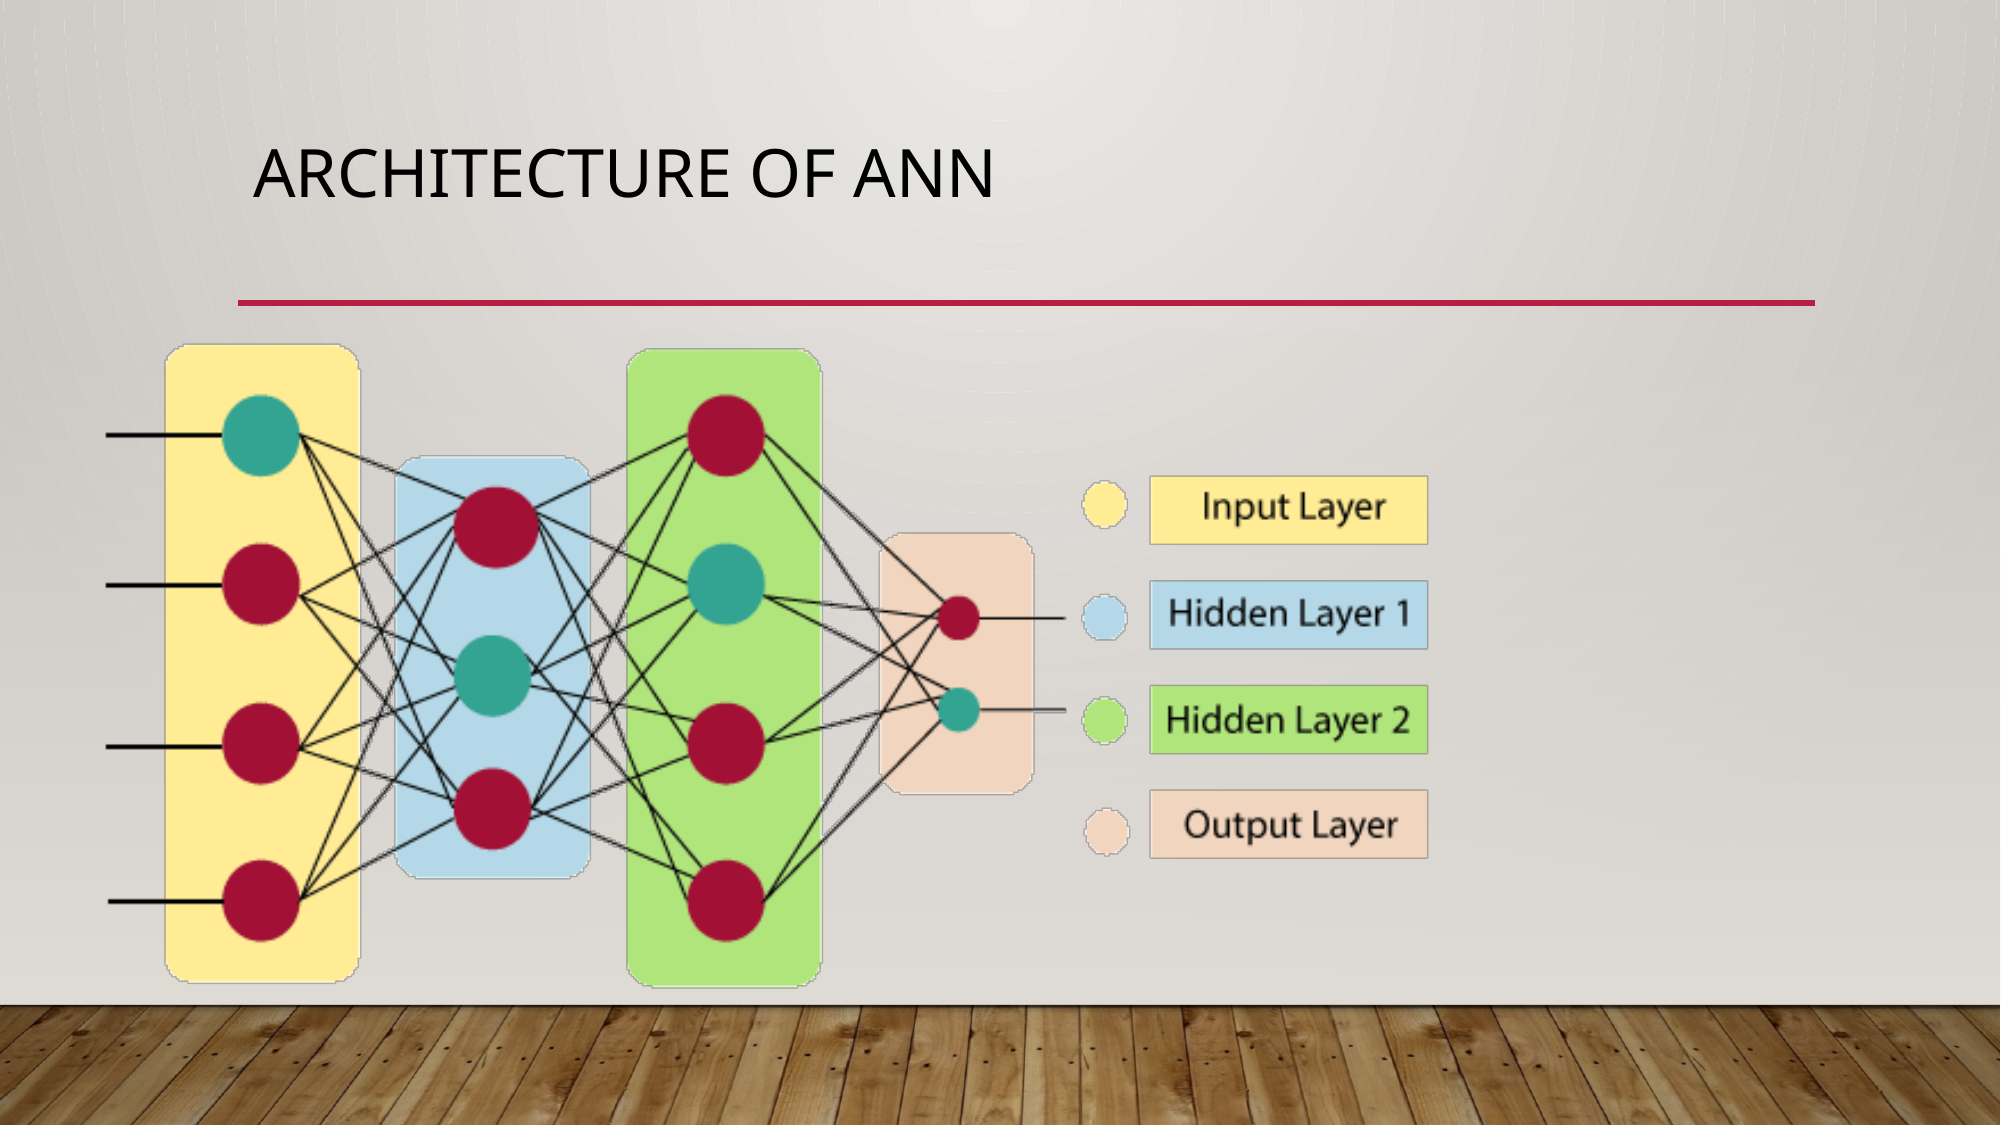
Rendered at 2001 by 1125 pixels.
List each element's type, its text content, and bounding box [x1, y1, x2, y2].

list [85, 312, 1451, 1026]
picture [0, 1005, 2000, 1125]
title ARCHITECTURE OF ANN [238, 131, 1814, 305]
